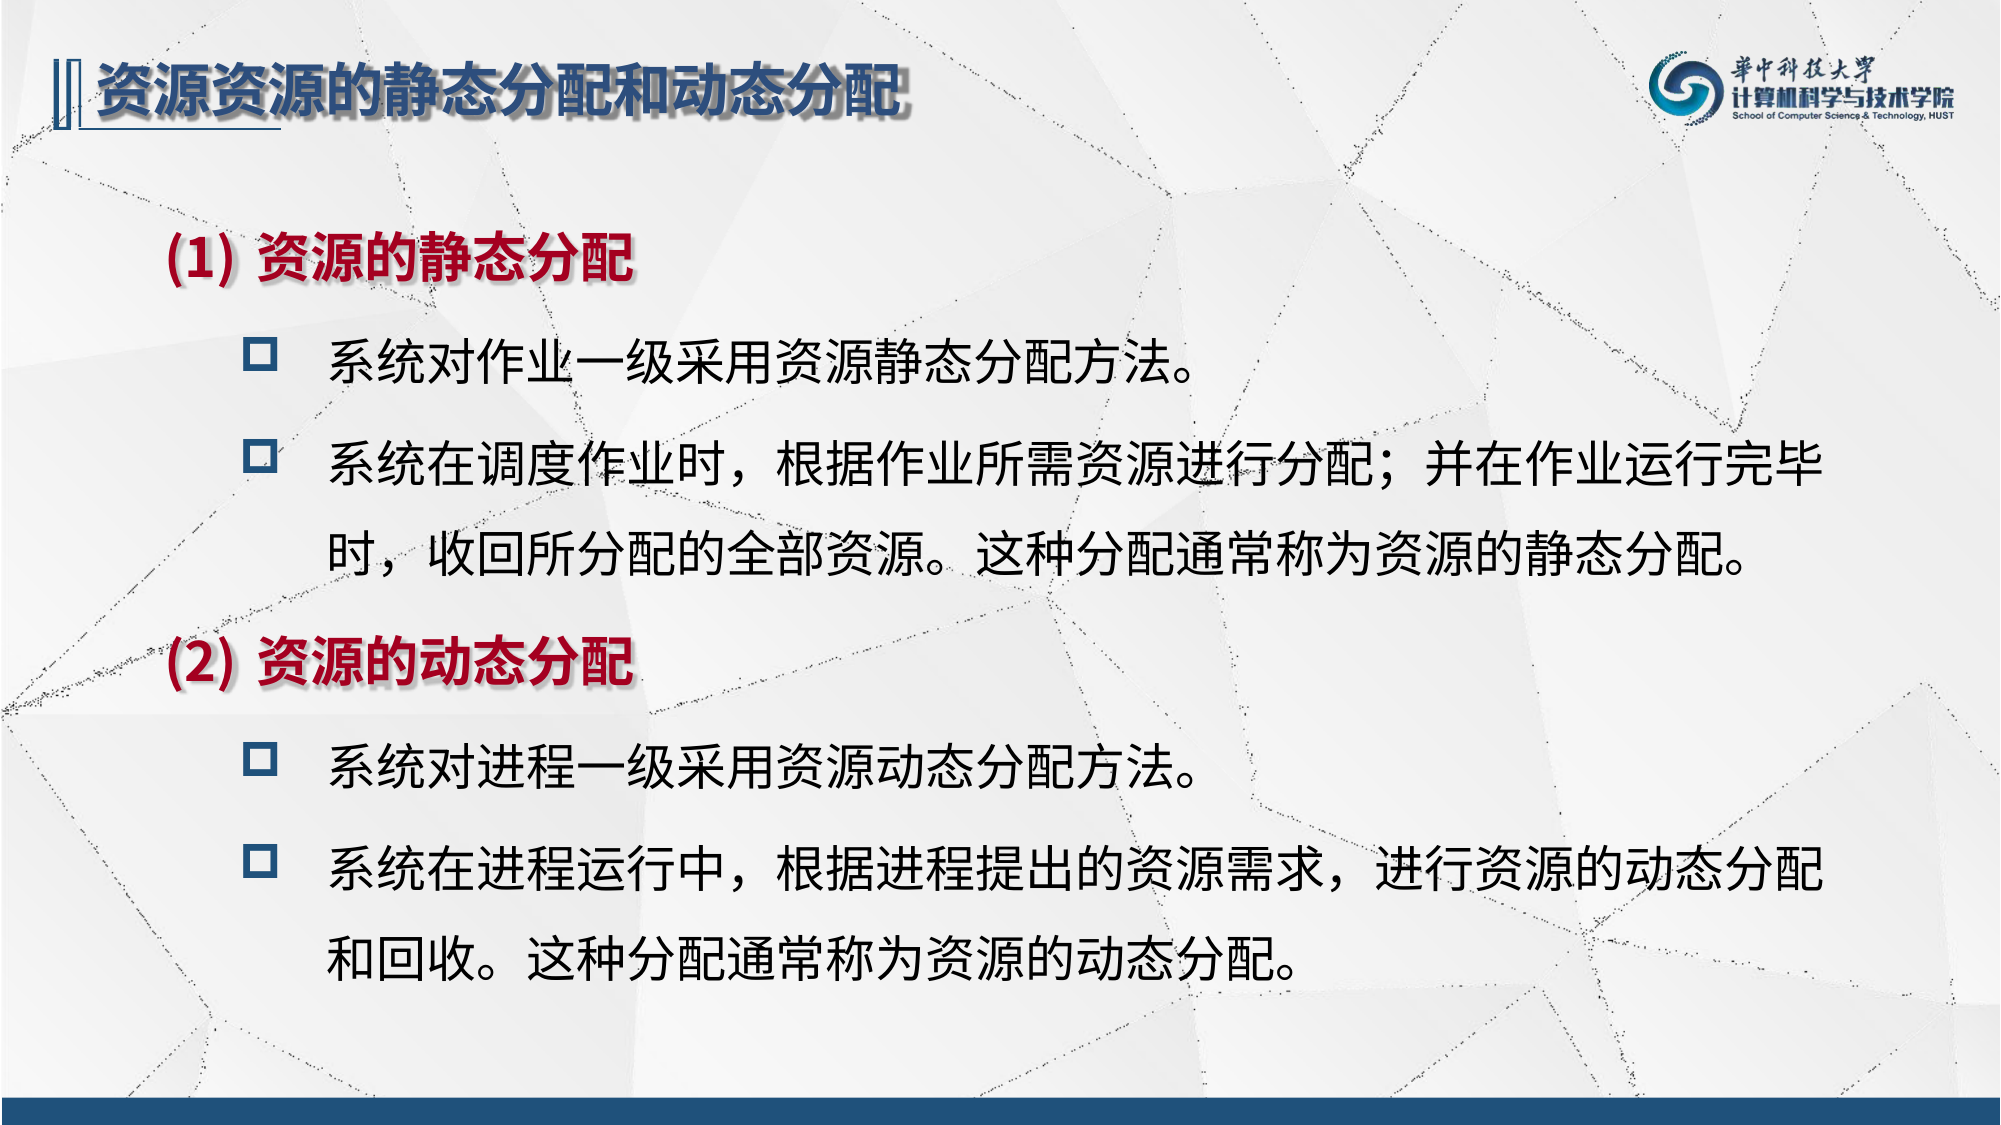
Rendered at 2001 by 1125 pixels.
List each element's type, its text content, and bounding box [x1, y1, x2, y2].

text_box 资源的静态分配 系统对作业一级采用资源静态分配方法。 系统在调度作业时，根据作业所需资源进行分配；并在作业运行完毕时，收回所分配的全部资源。这种分配通常称为资源的静态分配。 资源的动态分配 系统对进程一级采用资源动态分配方法。 系统在进程运行中，根据进程提出的资源需求，进行资源的动态分配和回收。这种分配通常称为资源的动态分配。 [162, 220, 1831, 988]
picture [0, 0, 2000, 1125]
text_box [2, 1097, 2000, 1125]
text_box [130, 611, 675, 733]
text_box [130, 207, 675, 329]
title 资源资源的静态分配和动态分配 [92, 174, 913, 241]
